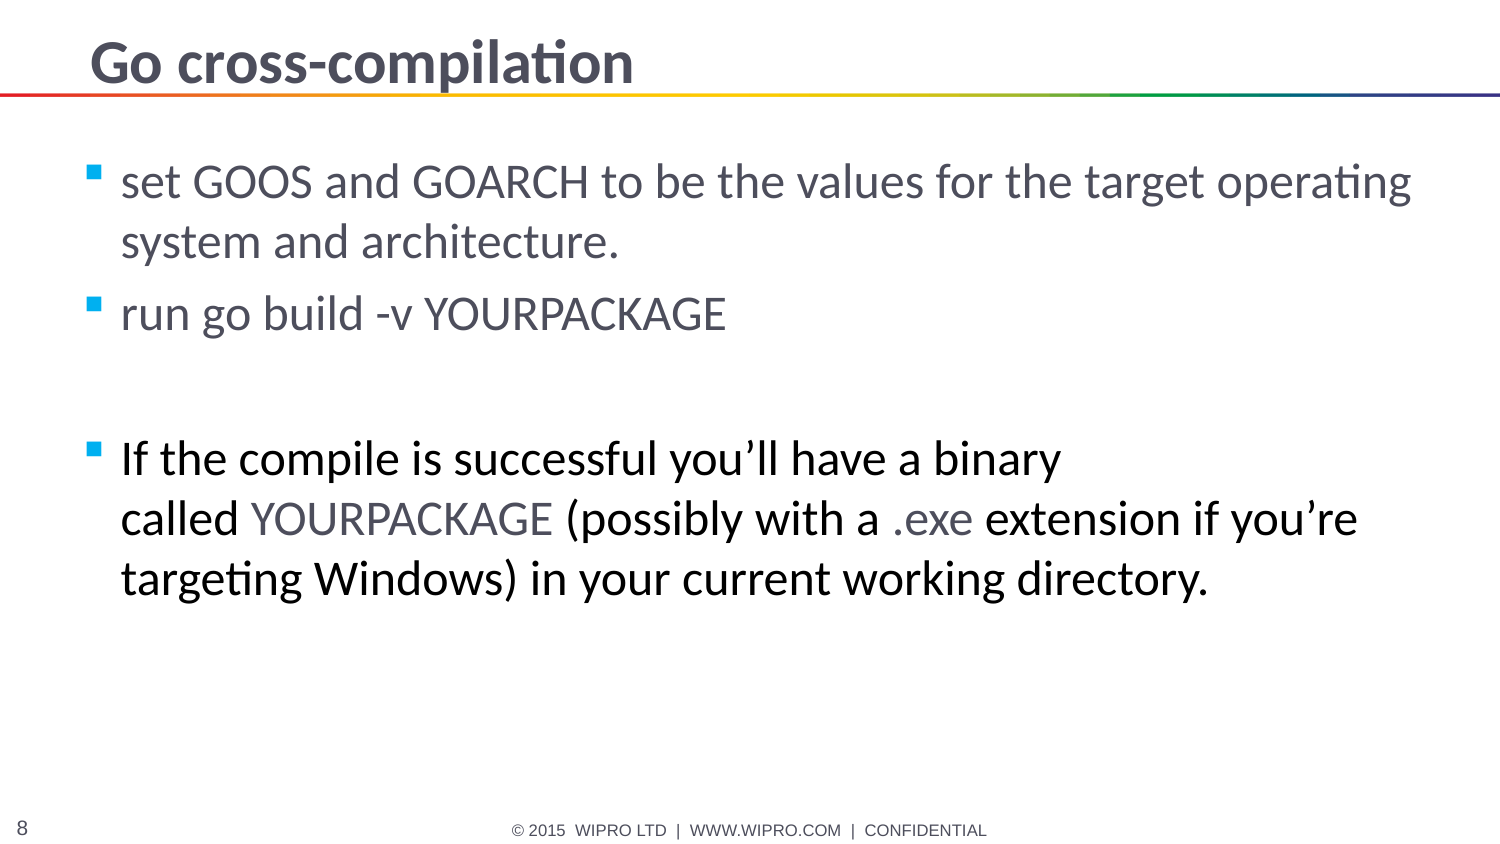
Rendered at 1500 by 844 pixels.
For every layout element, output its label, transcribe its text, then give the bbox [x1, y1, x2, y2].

list set GOOS and GOARCH to be the values for the target operating system and architecture. run go build -v YOURPACKAGE If the compile is successful you’ll have a binary called YOURPACKAGE (possibly with a .exe extension if you’re targeting Windows) in your current working directory. [75, 140, 1425, 775]
title Go cross-compilation [74, 13, 1426, 105]
